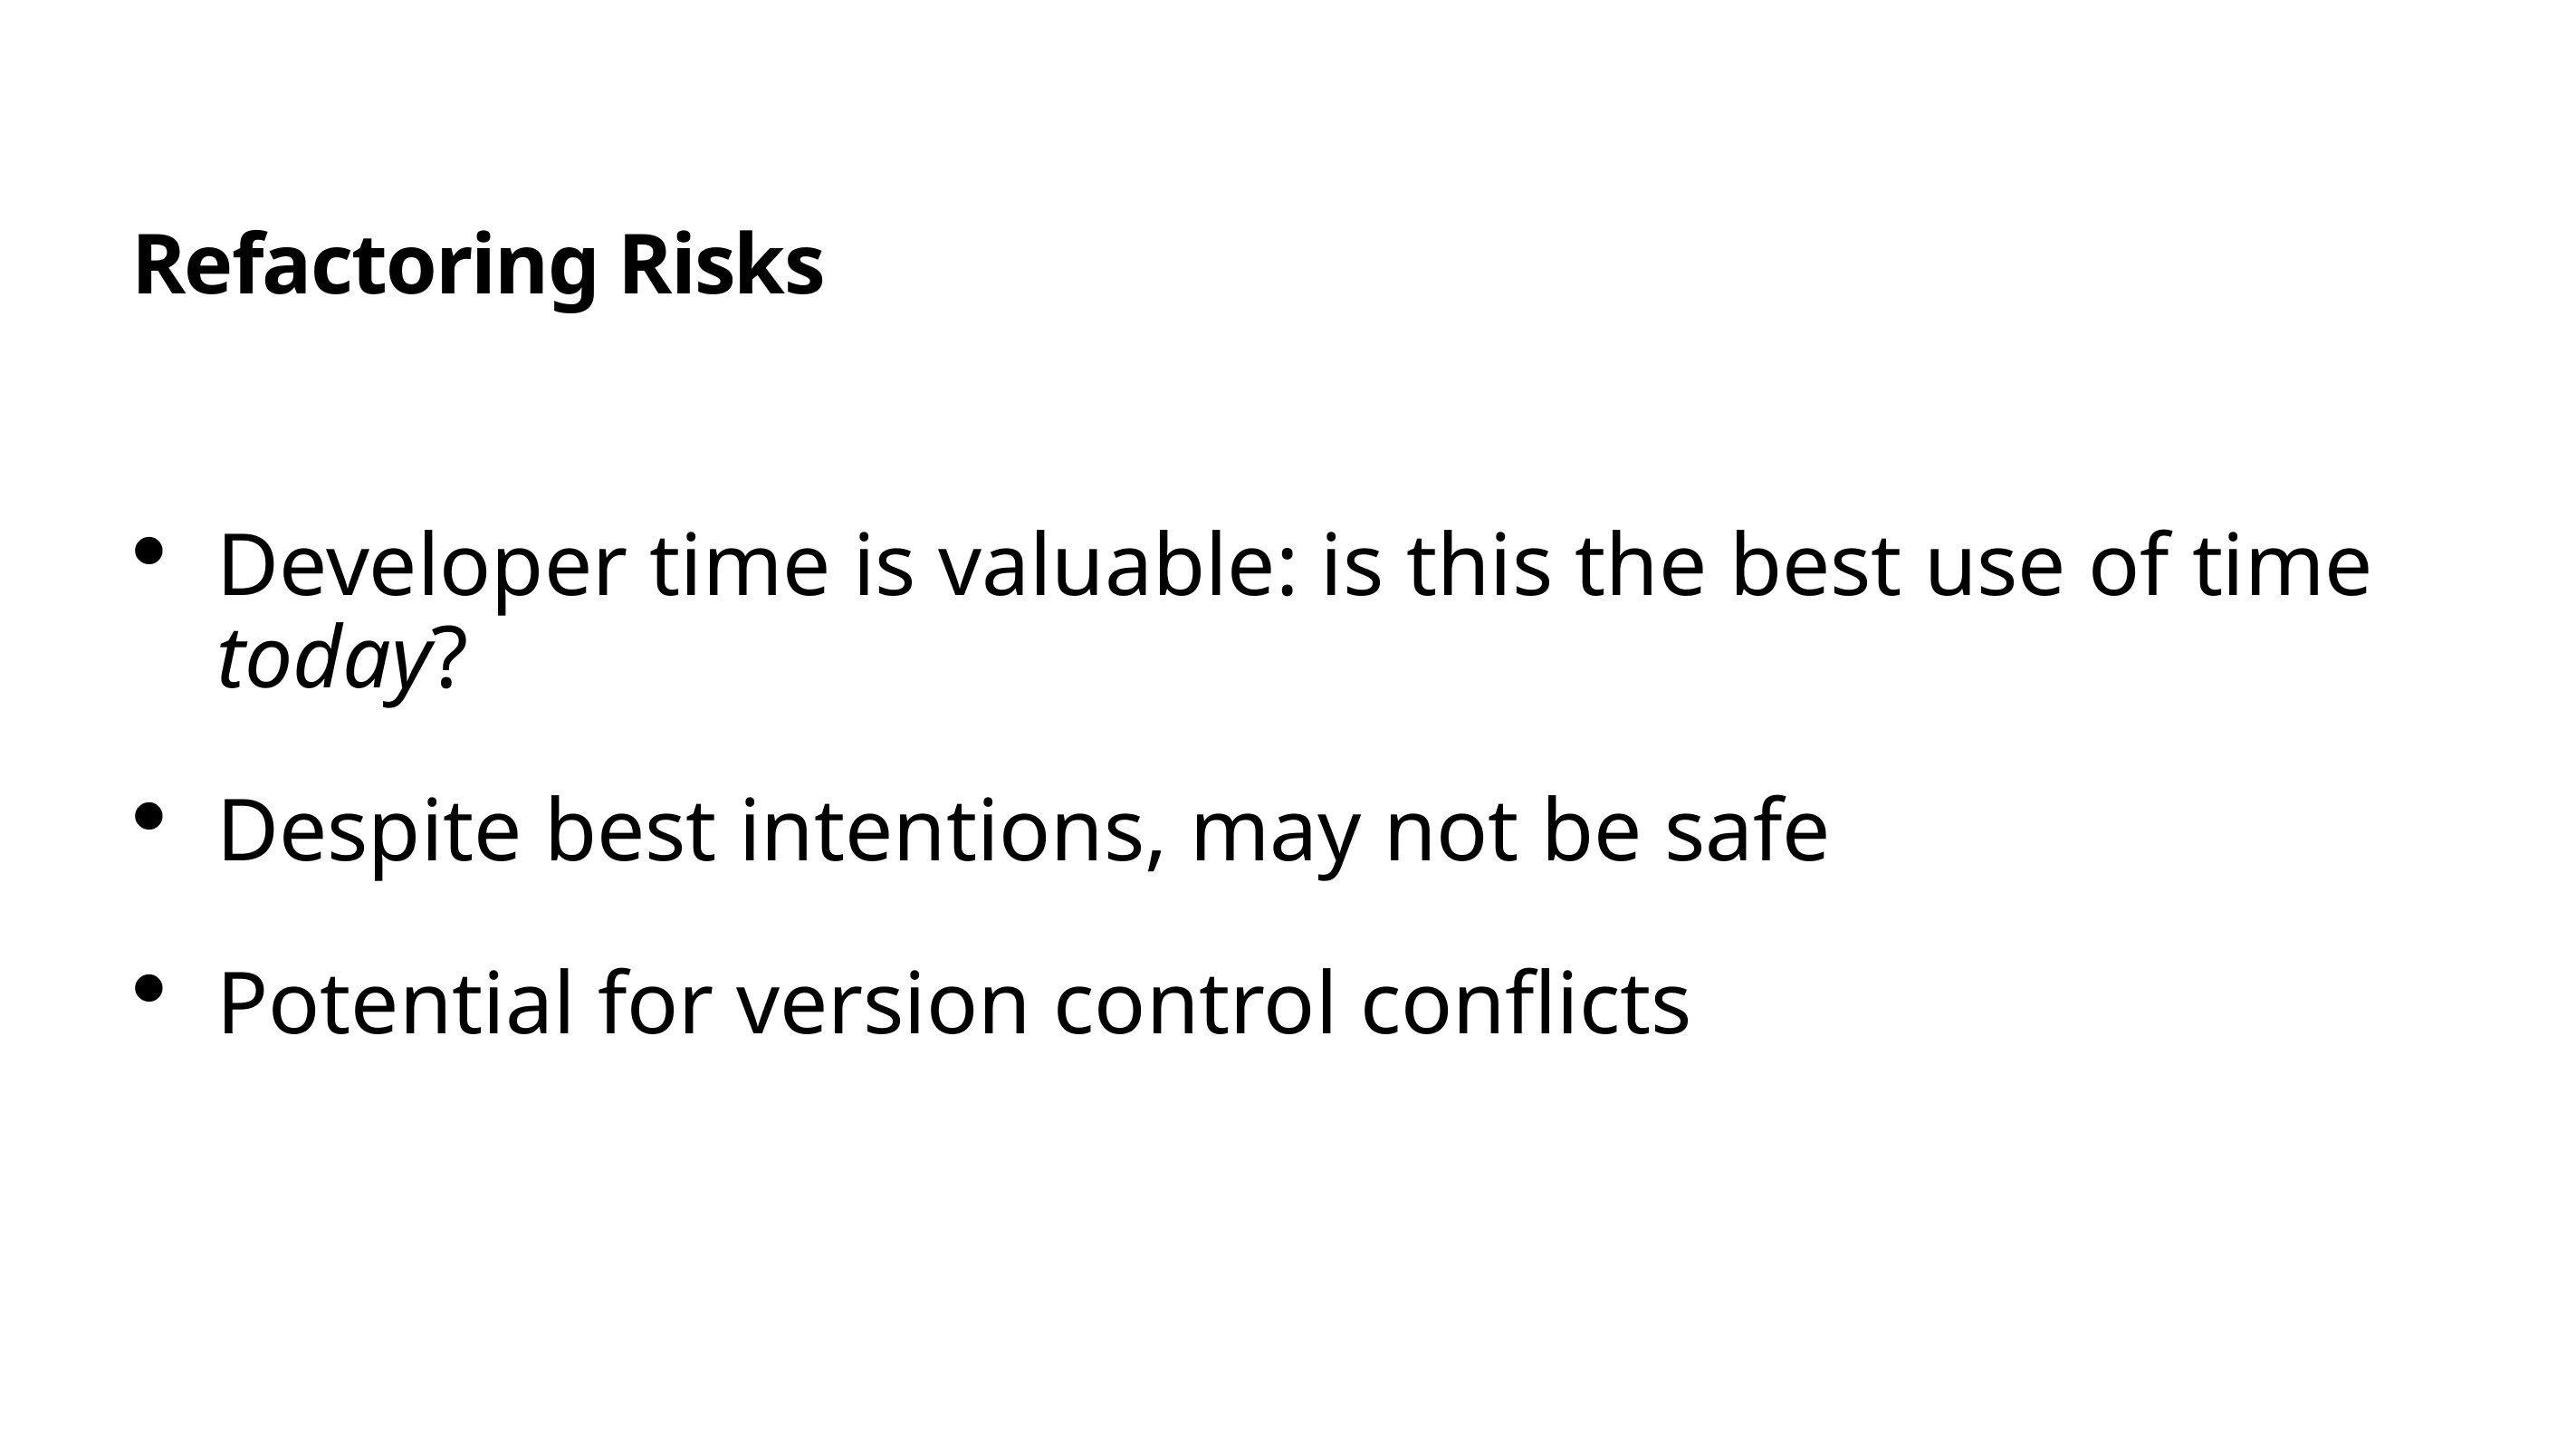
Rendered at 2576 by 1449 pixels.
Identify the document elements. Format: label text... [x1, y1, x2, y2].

title Refactoring Risks [127, 226, 2448, 380]
list Developer time is valuable: is this the best use of time today? Despite best intentions, may not be safe Potential for version control conflicts [127, 517, 2448, 1173]
